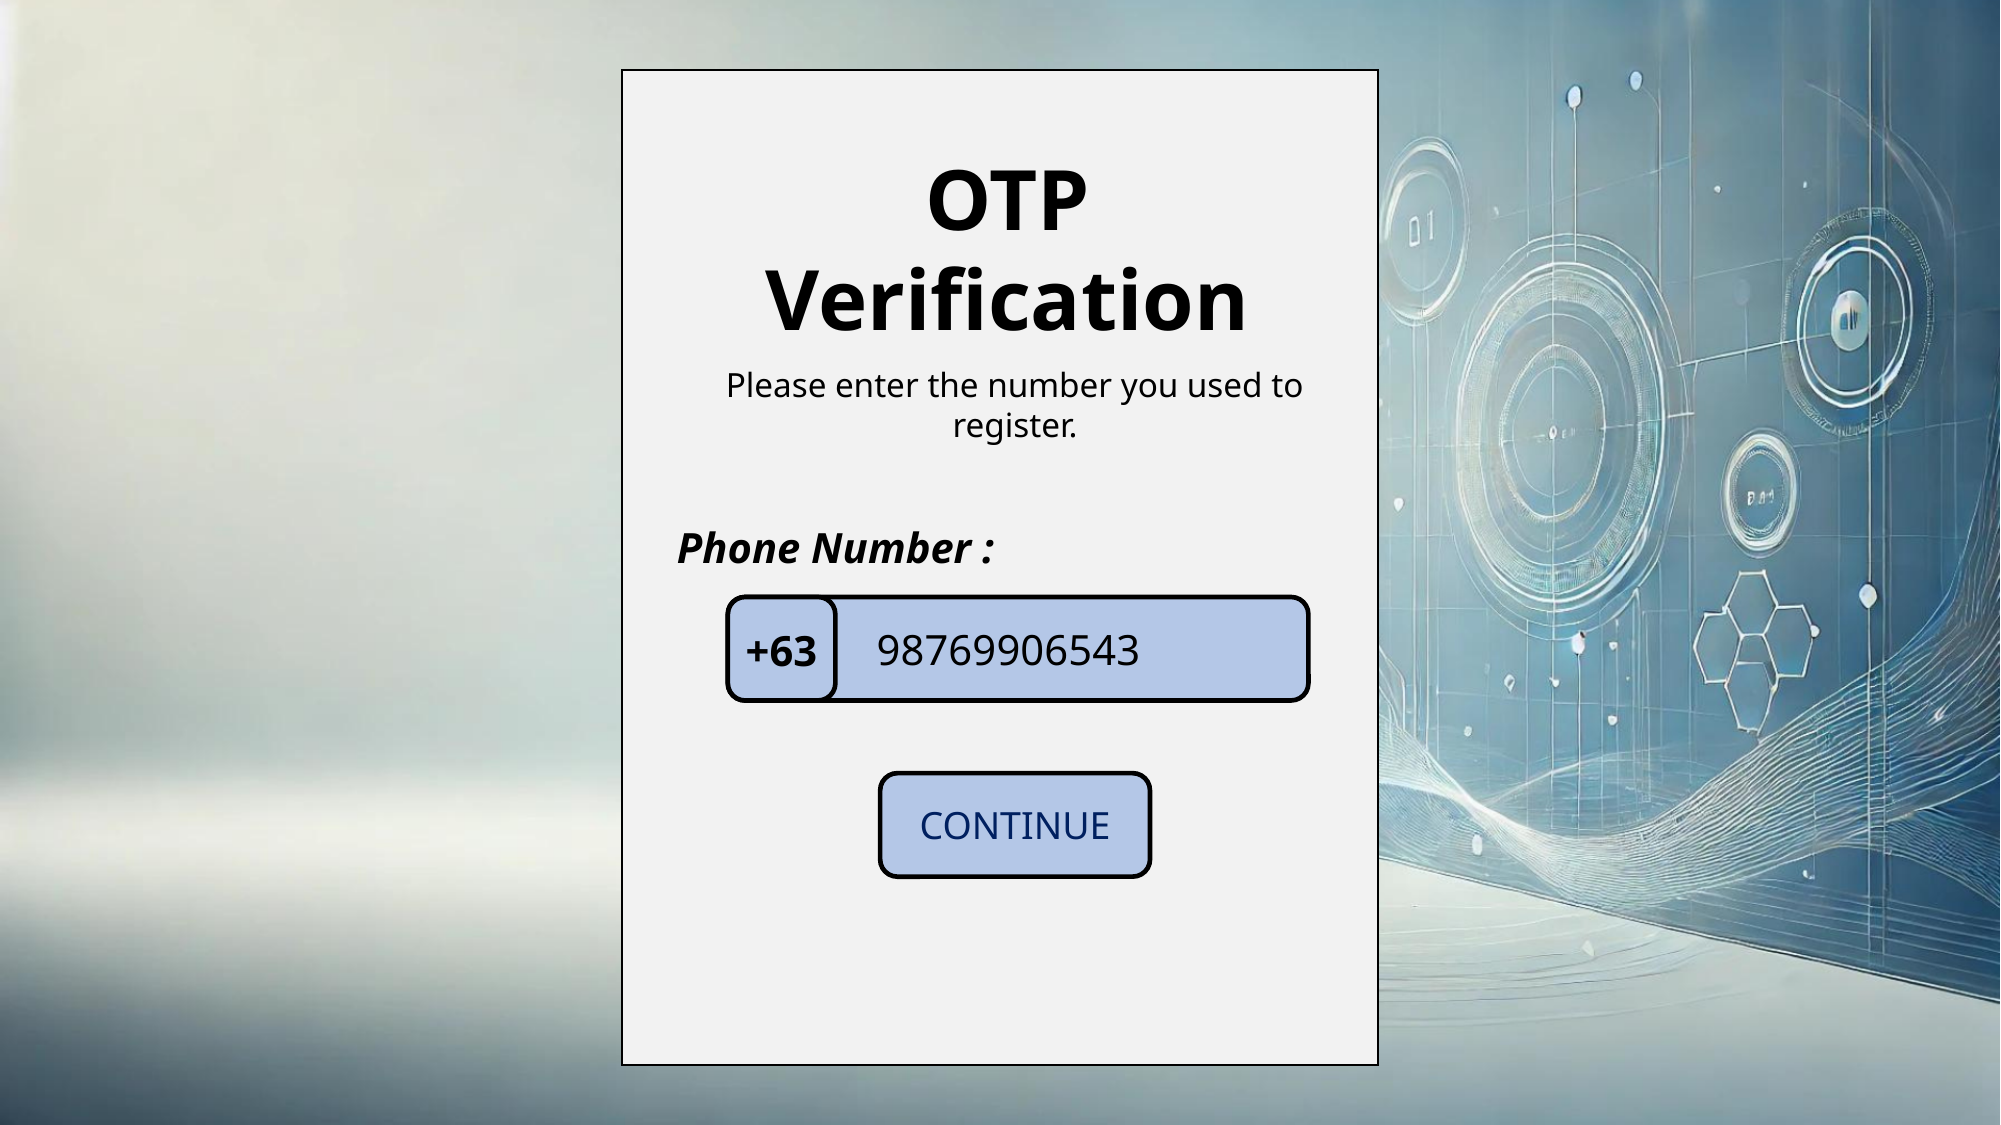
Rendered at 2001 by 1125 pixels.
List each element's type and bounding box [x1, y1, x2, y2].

text_box [605, 69, 1379, 1065]
picture [0, 0, 2000, 1125]
